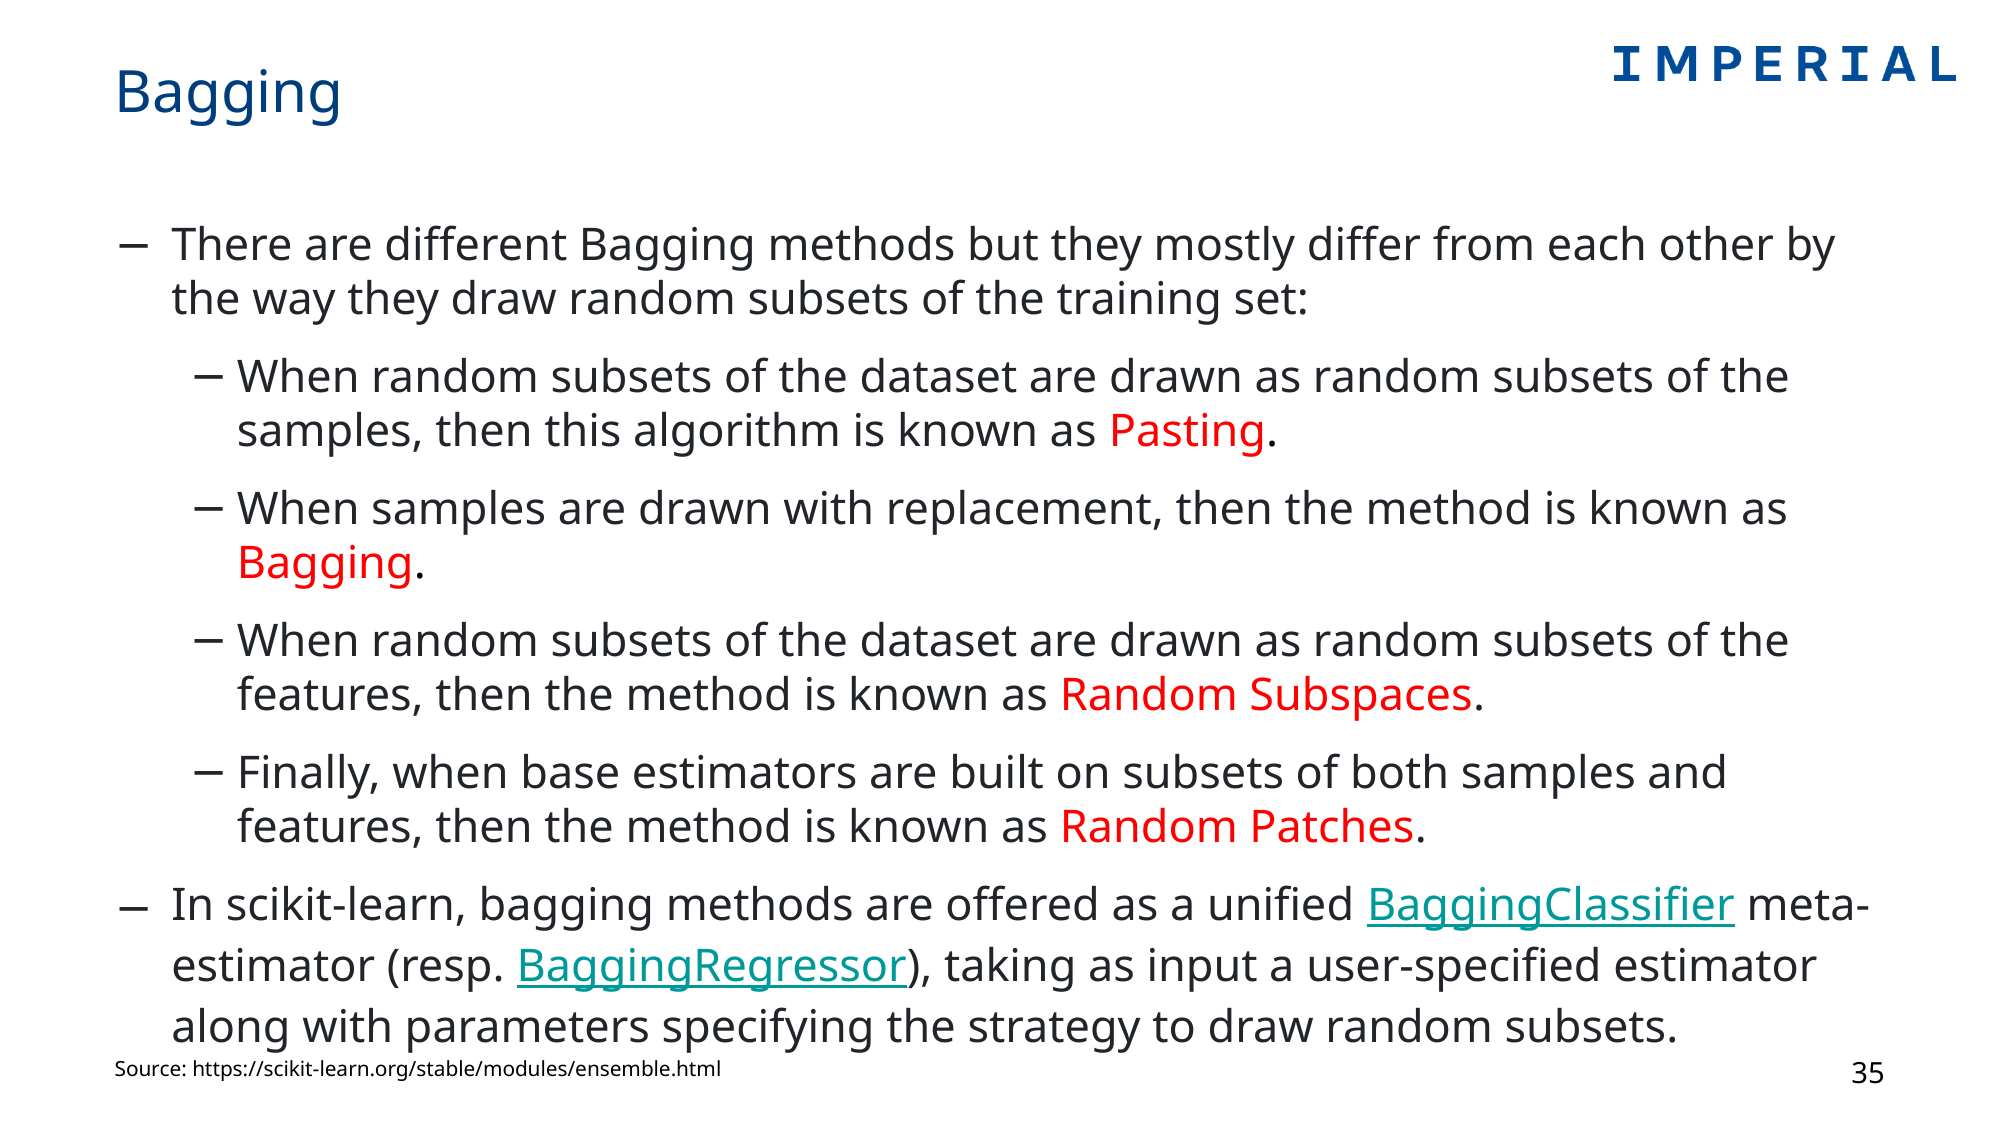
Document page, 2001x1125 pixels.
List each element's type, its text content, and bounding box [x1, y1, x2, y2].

slide_number 35 [1433, 1046, 1901, 1103]
picture [1900, 46, 1956, 81]
list There are different Bagging methods but they mostly differ from each other by the way they draw random subsets of the training set: When random subsets of the dataset are drawn as random subsets of the samples, then this algorithm is known as Pasting. When samples are drawn with replacement, then the method is known as Bagging. When random subsets of the dataset are drawn as random subsets of the features, then the method is known as Random Subspaces. Finally, when base estimators are built on subsets of both samples and features, then the method is known as Random Patches. In scikit-learn, bagging methods are offered as a unified BaggingClassifier meta-estimator (resp. BaggingRegressor), taking as input a user-specified estimator along with parameters specifying the strategy to draw random subsets. [99, 208, 1900, 1024]
title Bagging [99, 0, 1900, 184]
text_box Source: https://scikit-learn.org/stable/modules/ensemble.html [99, 1048, 811, 1088]
